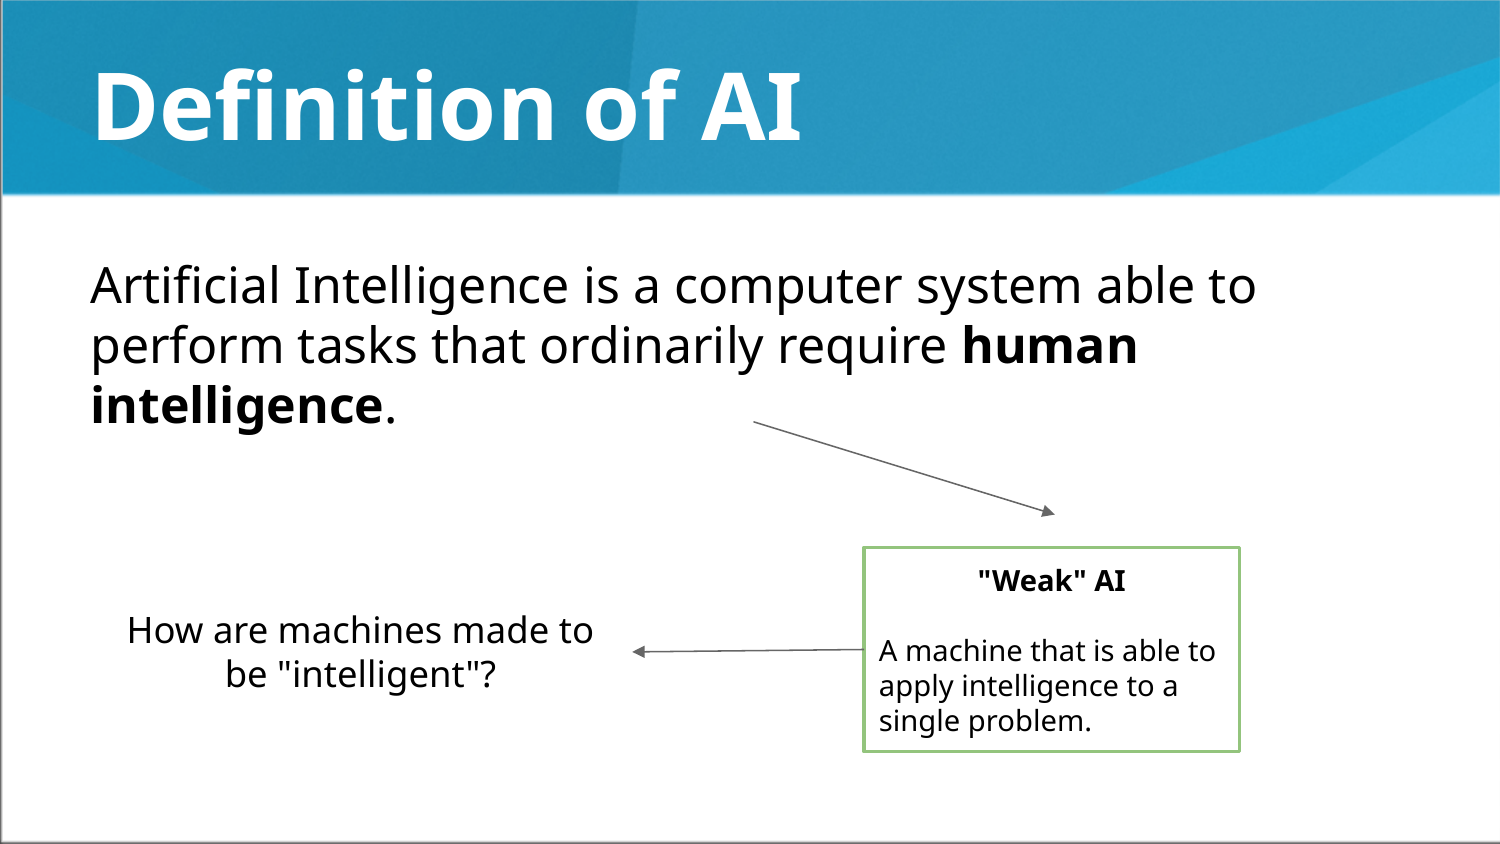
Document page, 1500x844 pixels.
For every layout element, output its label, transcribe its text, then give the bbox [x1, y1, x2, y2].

text_box How are machines made to be "intelligent"? [89, 591, 633, 710]
title Definition of AI [75, 33, 1425, 175]
text_box "Weak" AI A machine that is able to apply intelligence to a single problem. [864, 547, 1240, 752]
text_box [753, 421, 1055, 515]
picture [0, 0, 1500, 844]
list Artificial Intelligence is a computer system able to perform tasks that ordinarily require human intelligence. [75, 238, 1432, 422]
